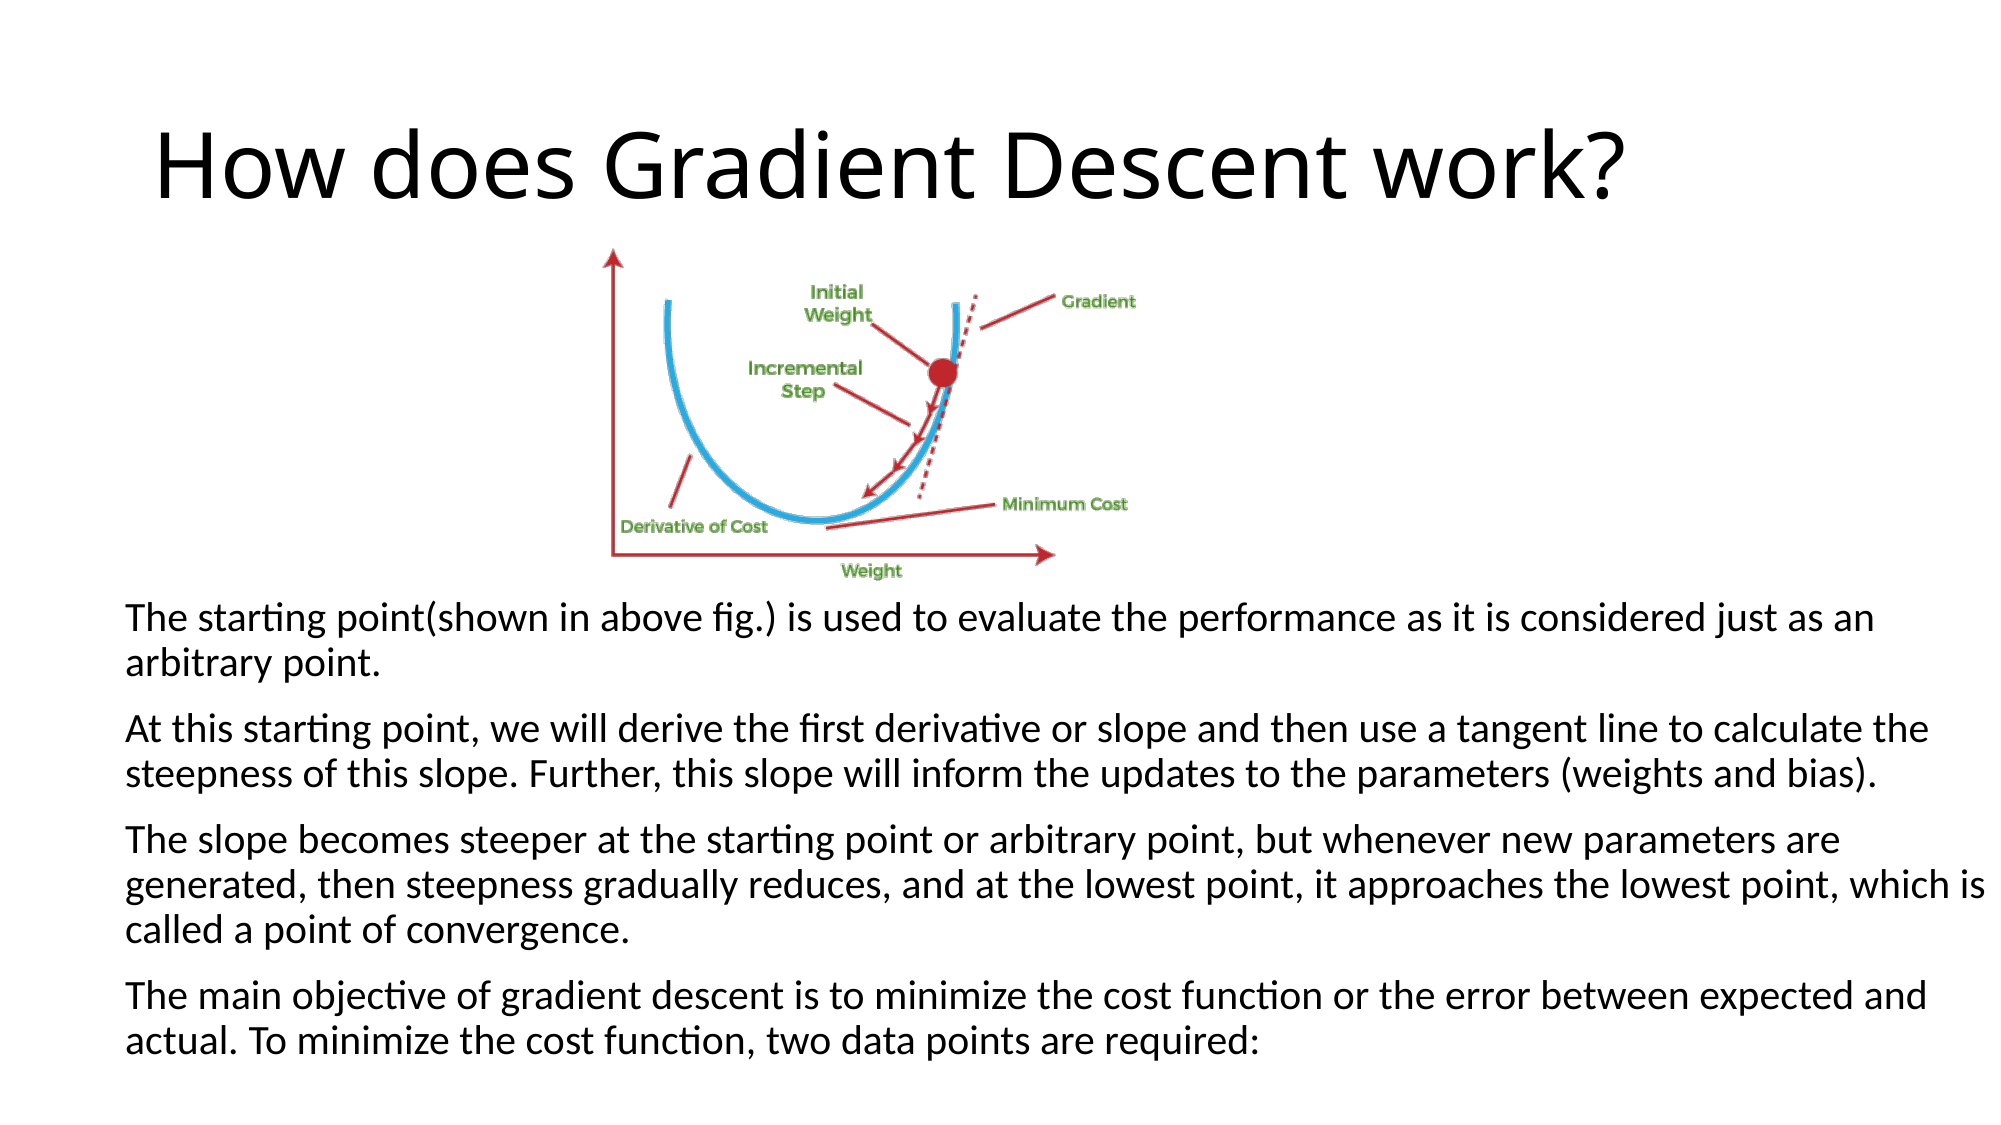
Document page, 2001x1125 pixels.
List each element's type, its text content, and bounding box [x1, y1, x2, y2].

text_box The starting point(shown in above fig.) is used to evaluate the performance as it is considered just as an arbitrary point. At this starting point, we will derive the first derivative or slope and then use a tangent line to calculate the steepness of this slope. Further, this slope will inform the updates to the parameters (weights and bias). The slope becomes steeper at the starting point or arbitrary point, but whenever new parameters are generated, then steepness gradually reduces, and at the lowest point, it approaches the lowest point, which is called a point of convergence. The main objective of gradient descent is to minimize the cost function or the error between expected and actual. To minimize the cost function, two data points are required: [110, 588, 2000, 1116]
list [584, 244, 1155, 589]
title How does Gradient Descent work? [137, 59, 1863, 278]
